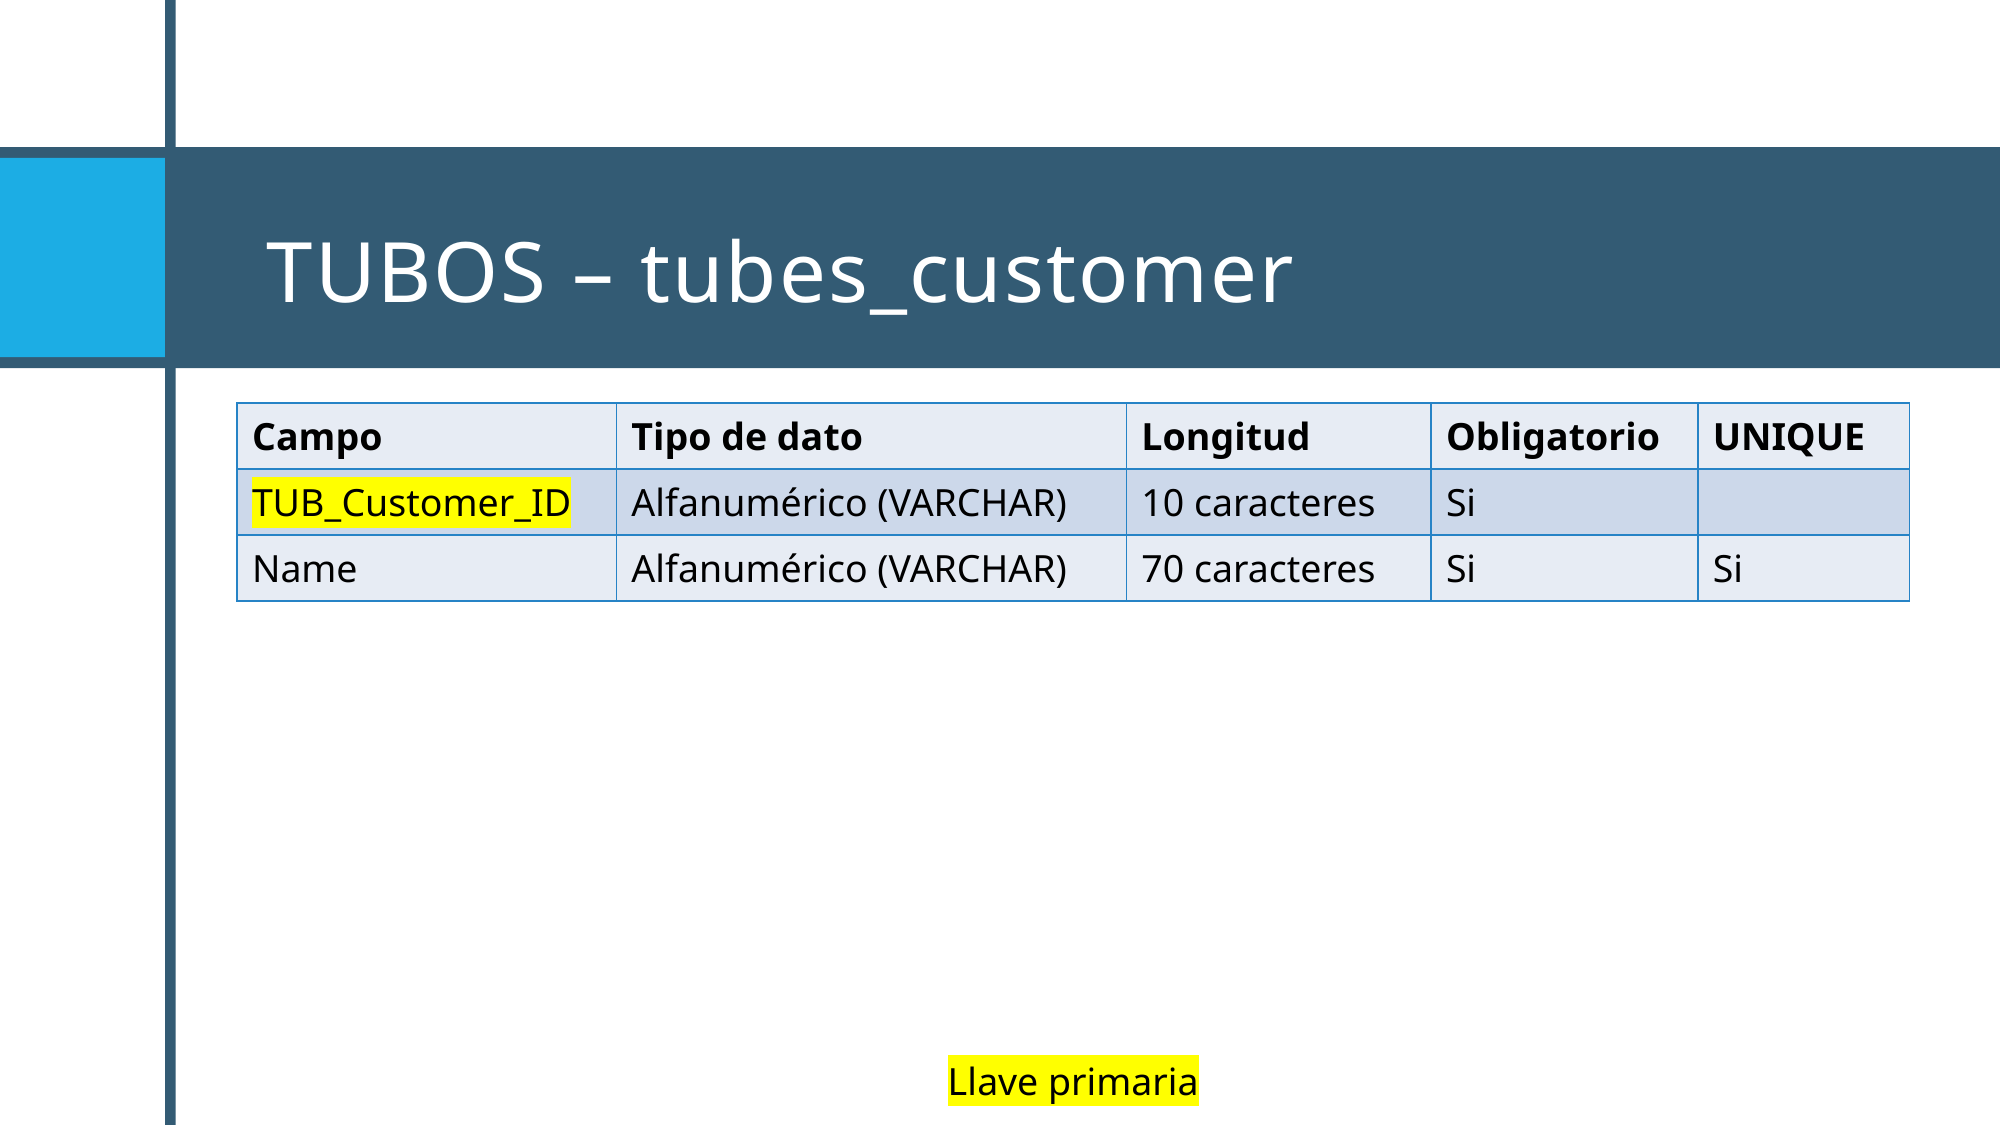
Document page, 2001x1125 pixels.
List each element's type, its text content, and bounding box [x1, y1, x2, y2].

table_cell Si [1699, 536, 1909, 600]
table_header Obligatorio [1432, 404, 1697, 468]
text_box Llave primaria [549, 1050, 1597, 1110]
title Tubos – tubes_customer [251, 157, 1895, 358]
table_header Tipo de dato [617, 404, 1126, 468]
table_cell Name [238, 536, 616, 600]
table_cell [1699, 470, 1909, 534]
table_header Longitud [1127, 404, 1430, 468]
table_header Campo [238, 404, 616, 468]
table_cell 70 caracteres [1127, 536, 1430, 600]
table_header UNIQUE [1699, 404, 1909, 468]
table_cell Alfanumérico (VARCHAR) [617, 536, 1126, 600]
table_cell Si [1432, 470, 1697, 534]
table_cell Alfanumérico (VARCHAR) [617, 470, 1126, 534]
table_cell TUB_Customer_ID [238, 470, 616, 534]
table_cell 10 caracteres [1127, 470, 1430, 534]
table_cell Si [1432, 536, 1697, 600]
